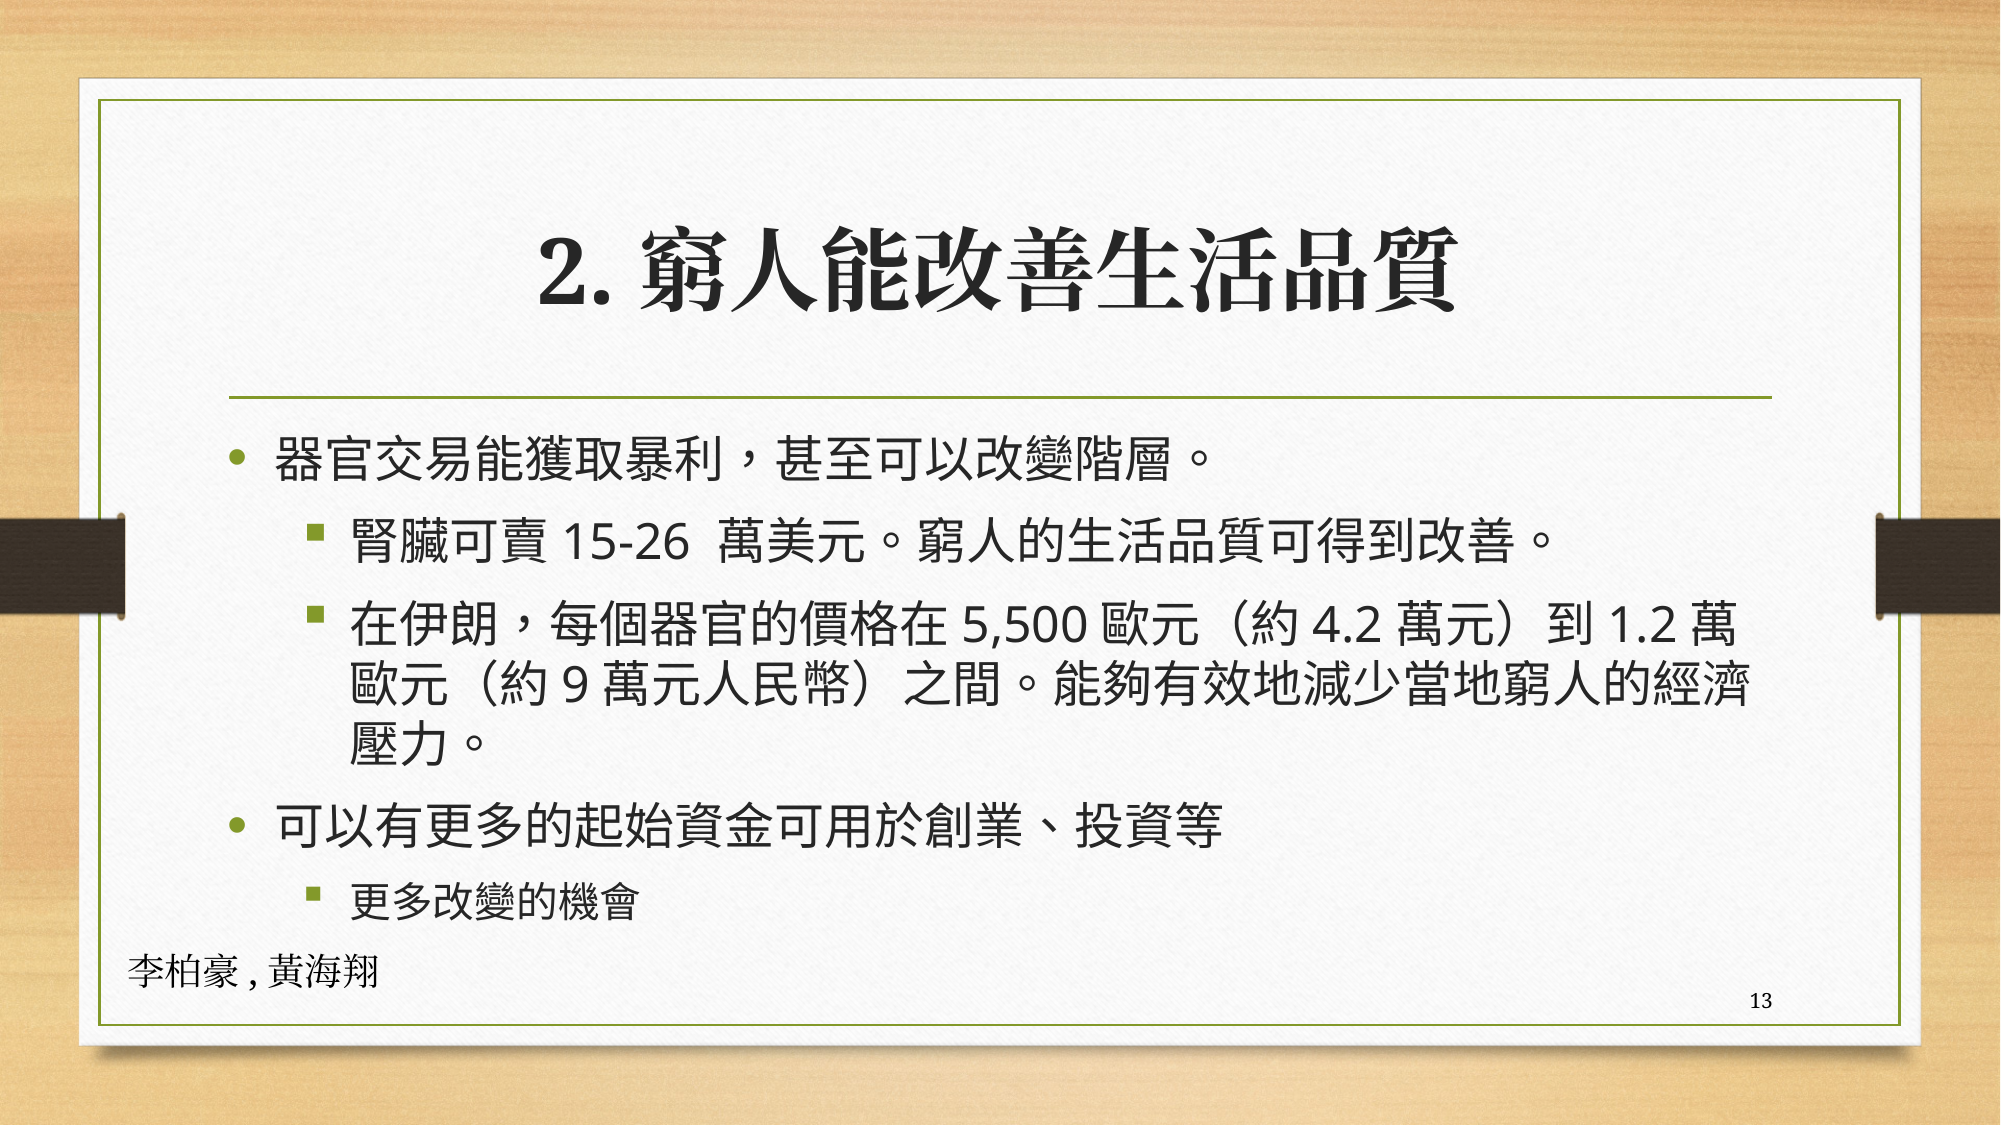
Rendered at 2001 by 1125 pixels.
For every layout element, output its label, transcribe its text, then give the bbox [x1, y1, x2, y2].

text_box 李柏豪,黃海翔 [112, 940, 518, 1001]
list 器官交易能獲取暴利，甚至可以改變階層。 腎臟可賣15-26 萬美元。窮人的生活品質可得到改善。 在伊朗，每個器官的價格在5,500歐元（約4.2萬元）到1.2萬歐元（約9萬元人民幣）之間。能夠有效地減少當地窮人的經濟壓力。 可以有更多的起始資金可用於創業、投資等 更多改變的機會 [212, 419, 1788, 964]
title 2.窮人能改善生活品質 [212, 161, 1788, 375]
slide_number 13 [1698, 979, 1788, 1025]
picture [0, 0, 2001, 1125]
